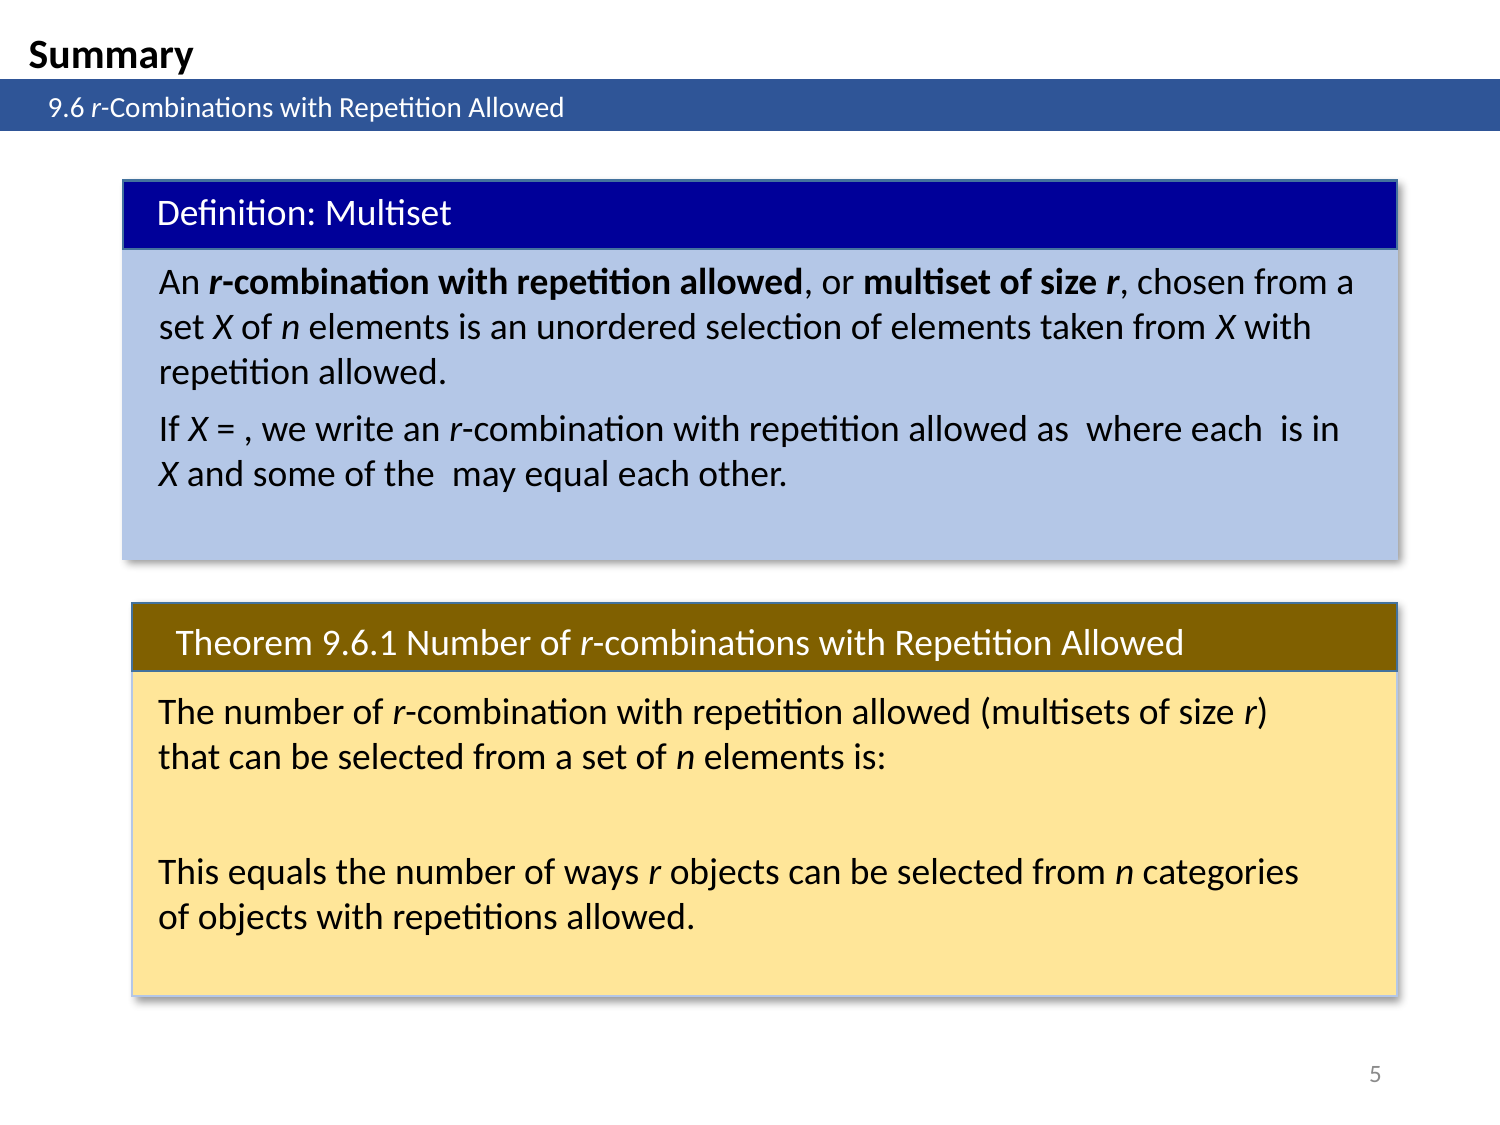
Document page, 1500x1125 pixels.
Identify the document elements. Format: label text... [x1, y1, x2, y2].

text_box 9.6 r-Combinations with Repetition Allowed [0, 81, 1500, 131]
slide_number 5 [1059, 1042, 1397, 1103]
text_box Summary [13, 19, 418, 84]
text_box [132, 602, 1397, 997]
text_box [123, 180, 1397, 559]
